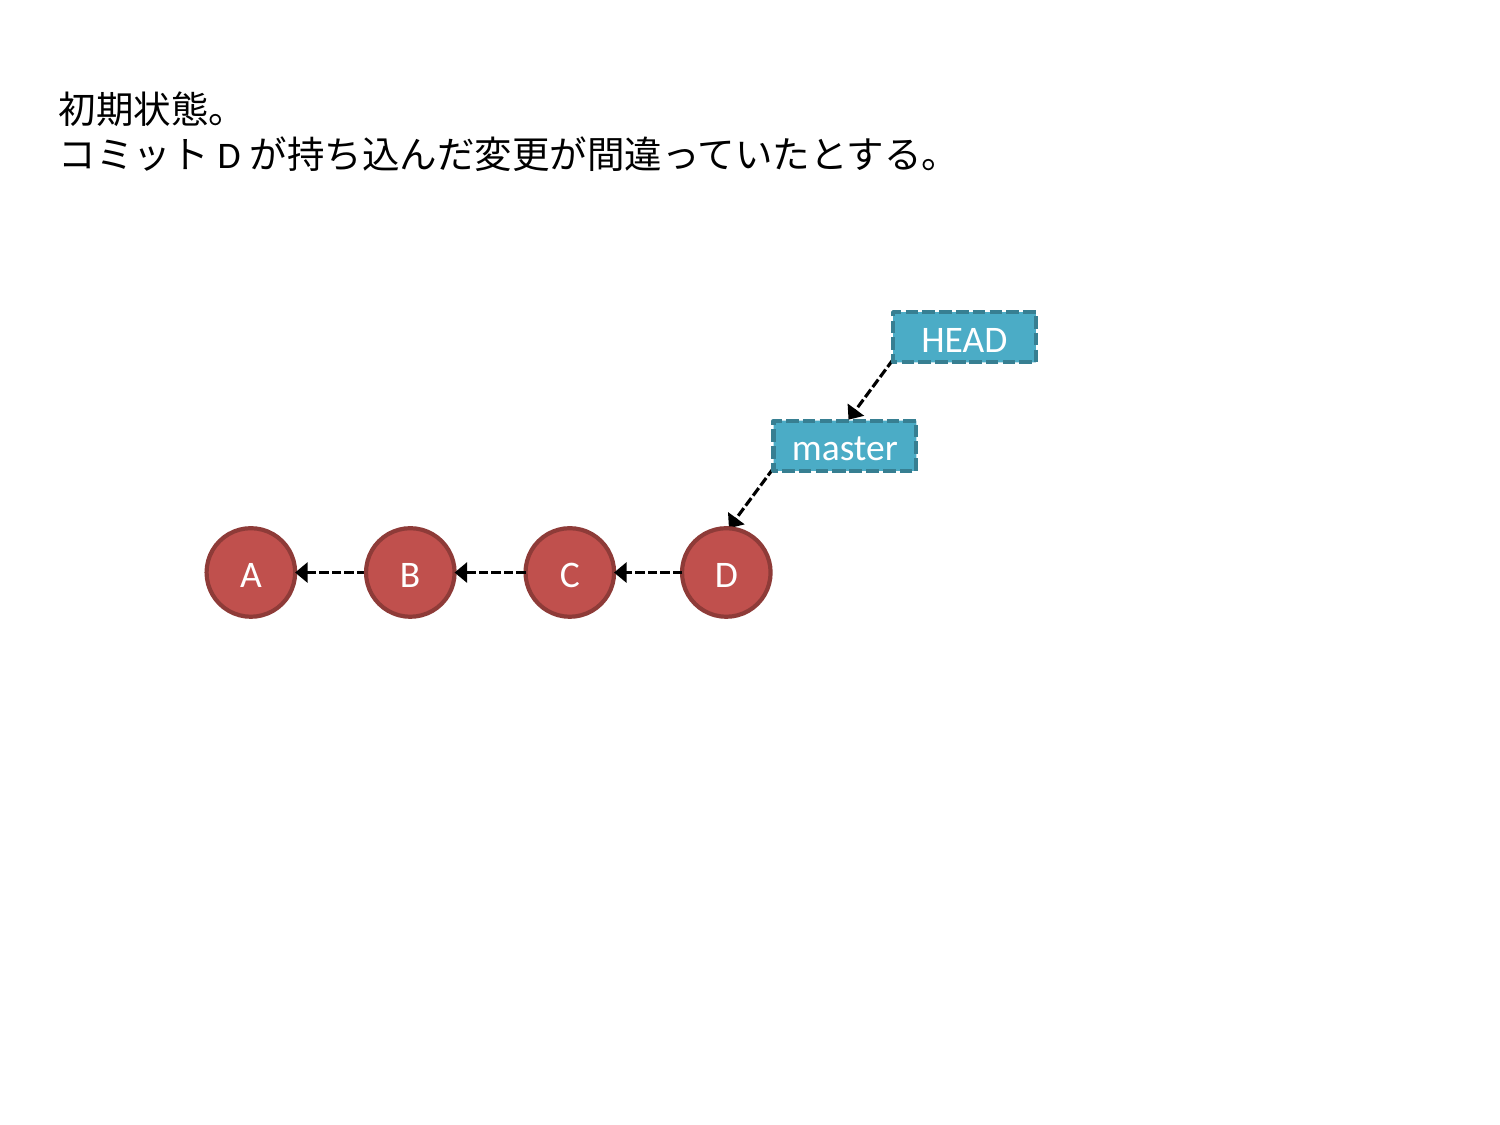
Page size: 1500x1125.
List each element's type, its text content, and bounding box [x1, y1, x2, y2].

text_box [728, 467, 774, 529]
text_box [848, 359, 894, 420]
text_box A [204, 526, 298, 619]
text_box B [364, 526, 457, 619]
text_box D [680, 526, 773, 619]
text_box master [771, 419, 918, 473]
text_box 初期状態。 コミットDが持ち込んだ変更が間違っていたとする。 [43, 78, 1459, 184]
text_box C [523, 526, 617, 619]
text_box HEAD [891, 310, 1038, 364]
